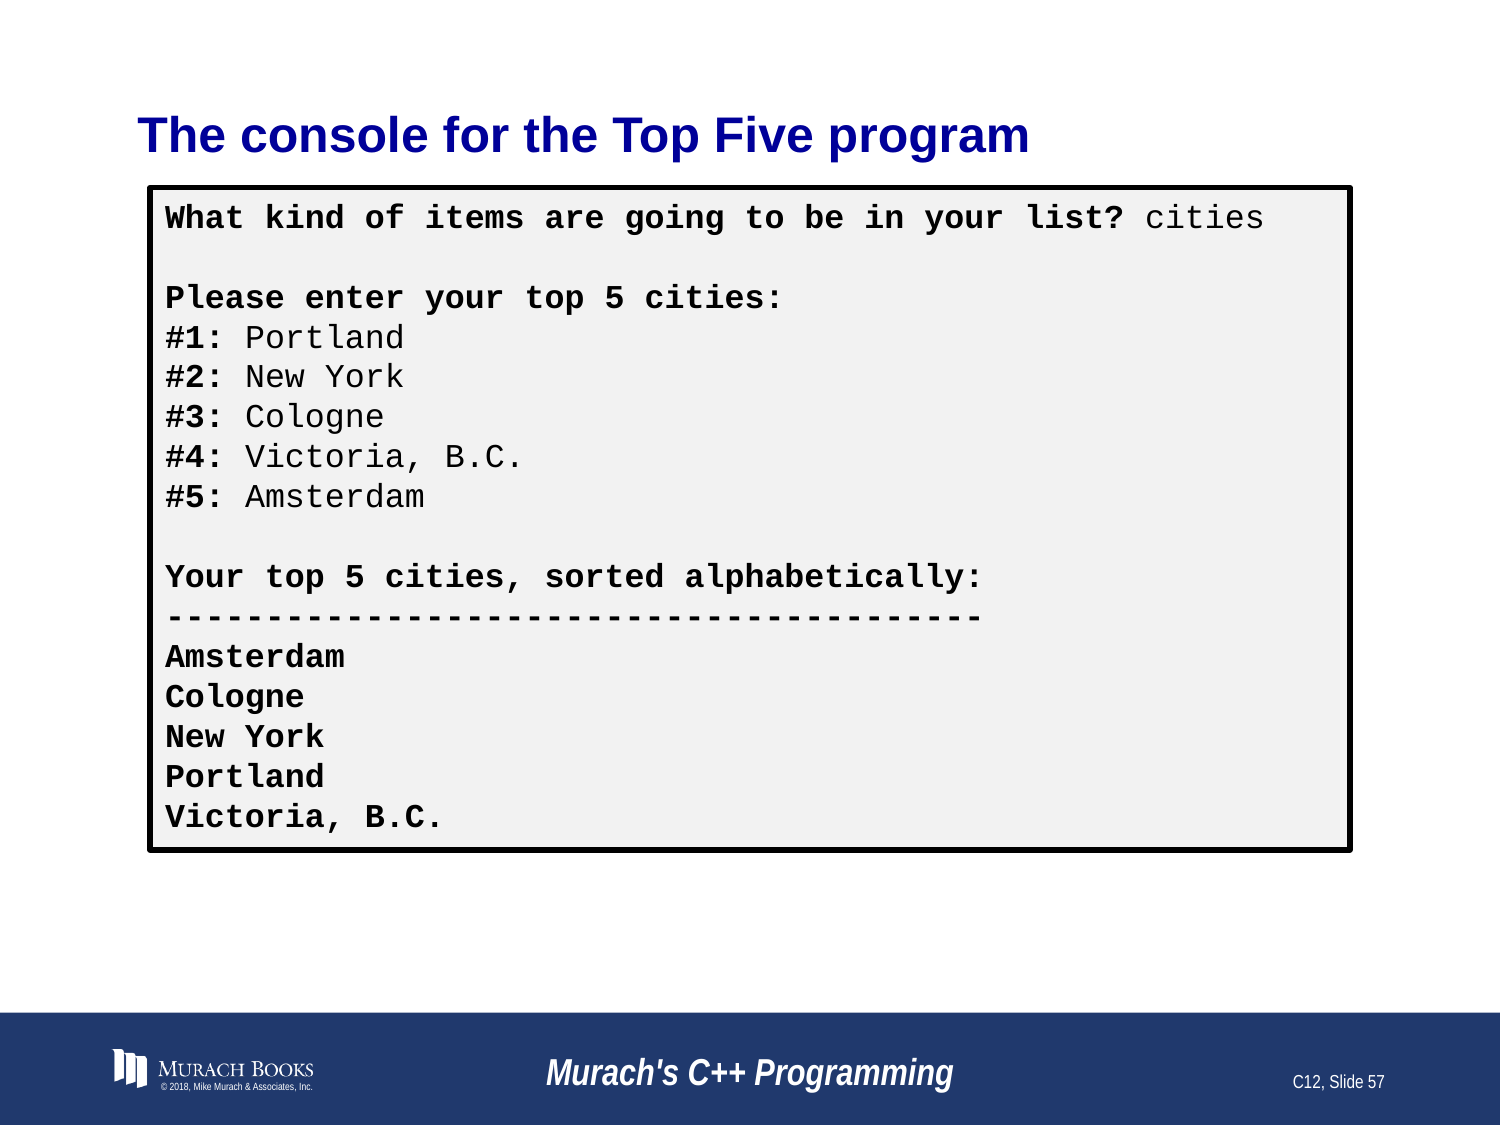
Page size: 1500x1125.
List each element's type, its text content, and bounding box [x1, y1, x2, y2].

slide_number C12, Slide 57 [1087, 1025, 1400, 1100]
list What kind of items are going to be in your list? cities Please enter your top 5 cities: #1: Portland #2: New York #3: Cologne #4: Victoria, B.C. #5: Amsterdam Your top 5 cities, sorted alphabetically: ----------------------------------------- Amsterdam Cologne New York Portland Victoria, B.C. [147, 185, 1353, 853]
title The console for the Top Five program [137, 102, 1338, 164]
slide_number Murach's C++ Programming [463, 1025, 1050, 1100]
footer © 2018, Mike Murach & Associates, Inc. [12, 1025, 463, 1100]
